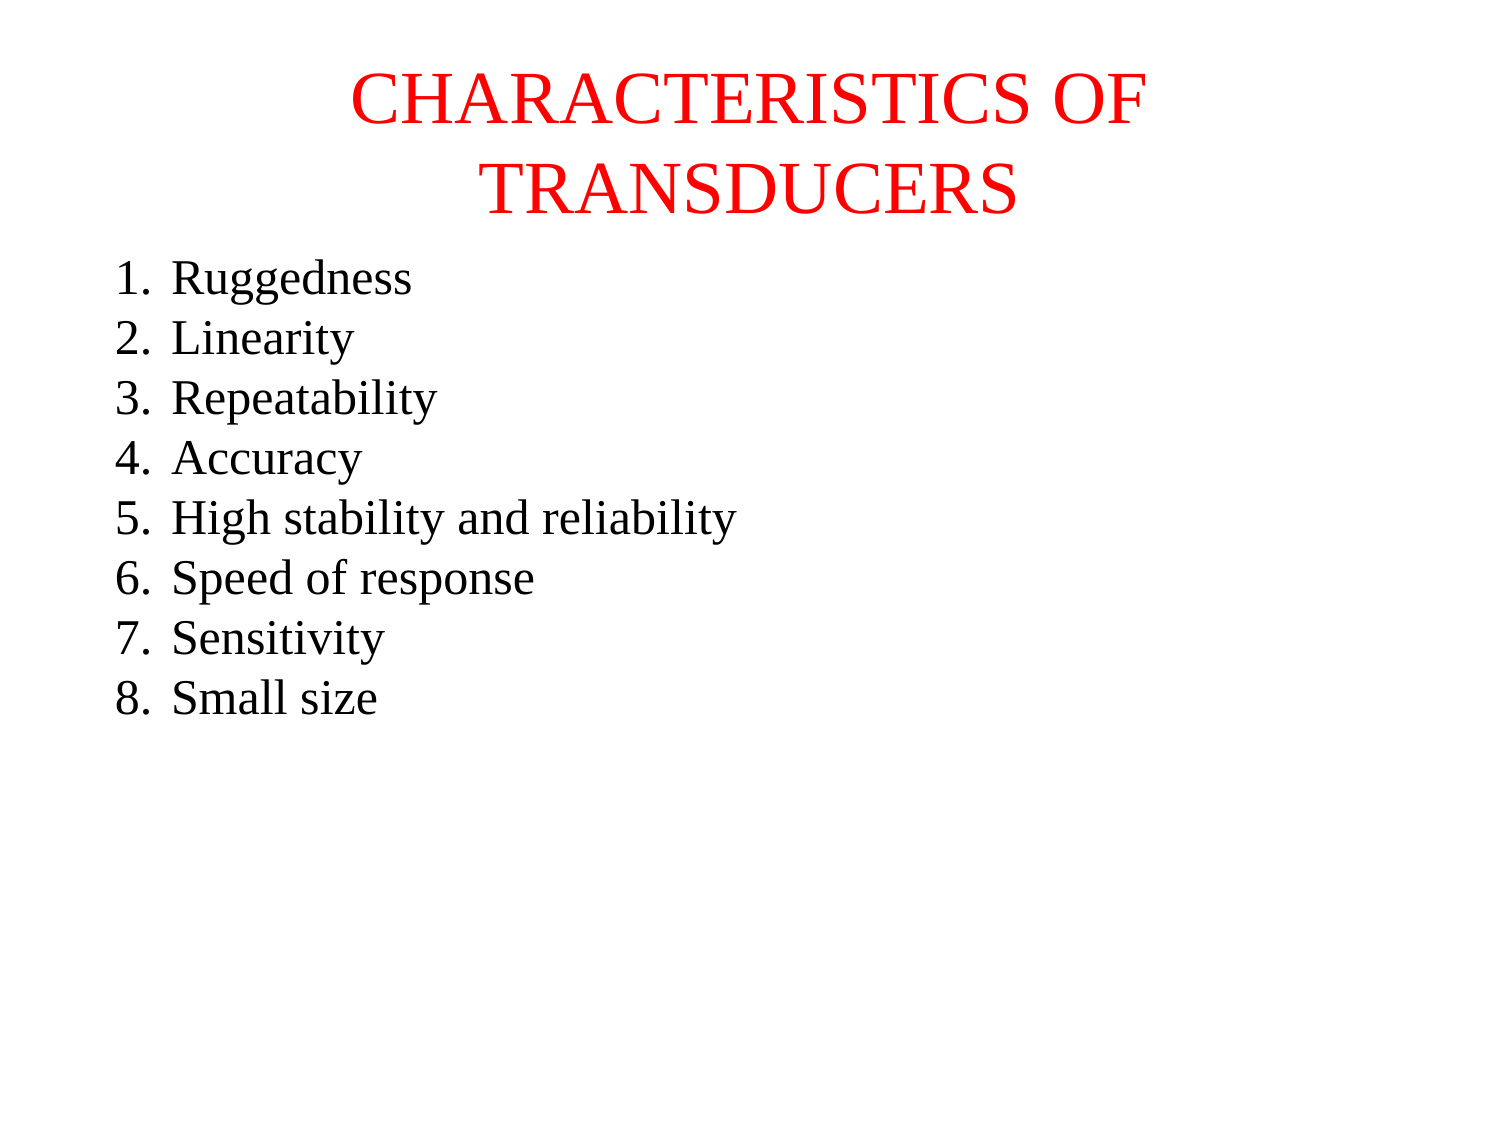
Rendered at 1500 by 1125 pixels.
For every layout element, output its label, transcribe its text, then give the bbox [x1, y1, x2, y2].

title CHARACTERISTICS OF TRANSDUCERS [75, 45, 1425, 233]
text_box Ruggedness Linearity Repeatability Accuracy High stability and reliability Speed of response Sensitivity Small size [99, 237, 1250, 733]
